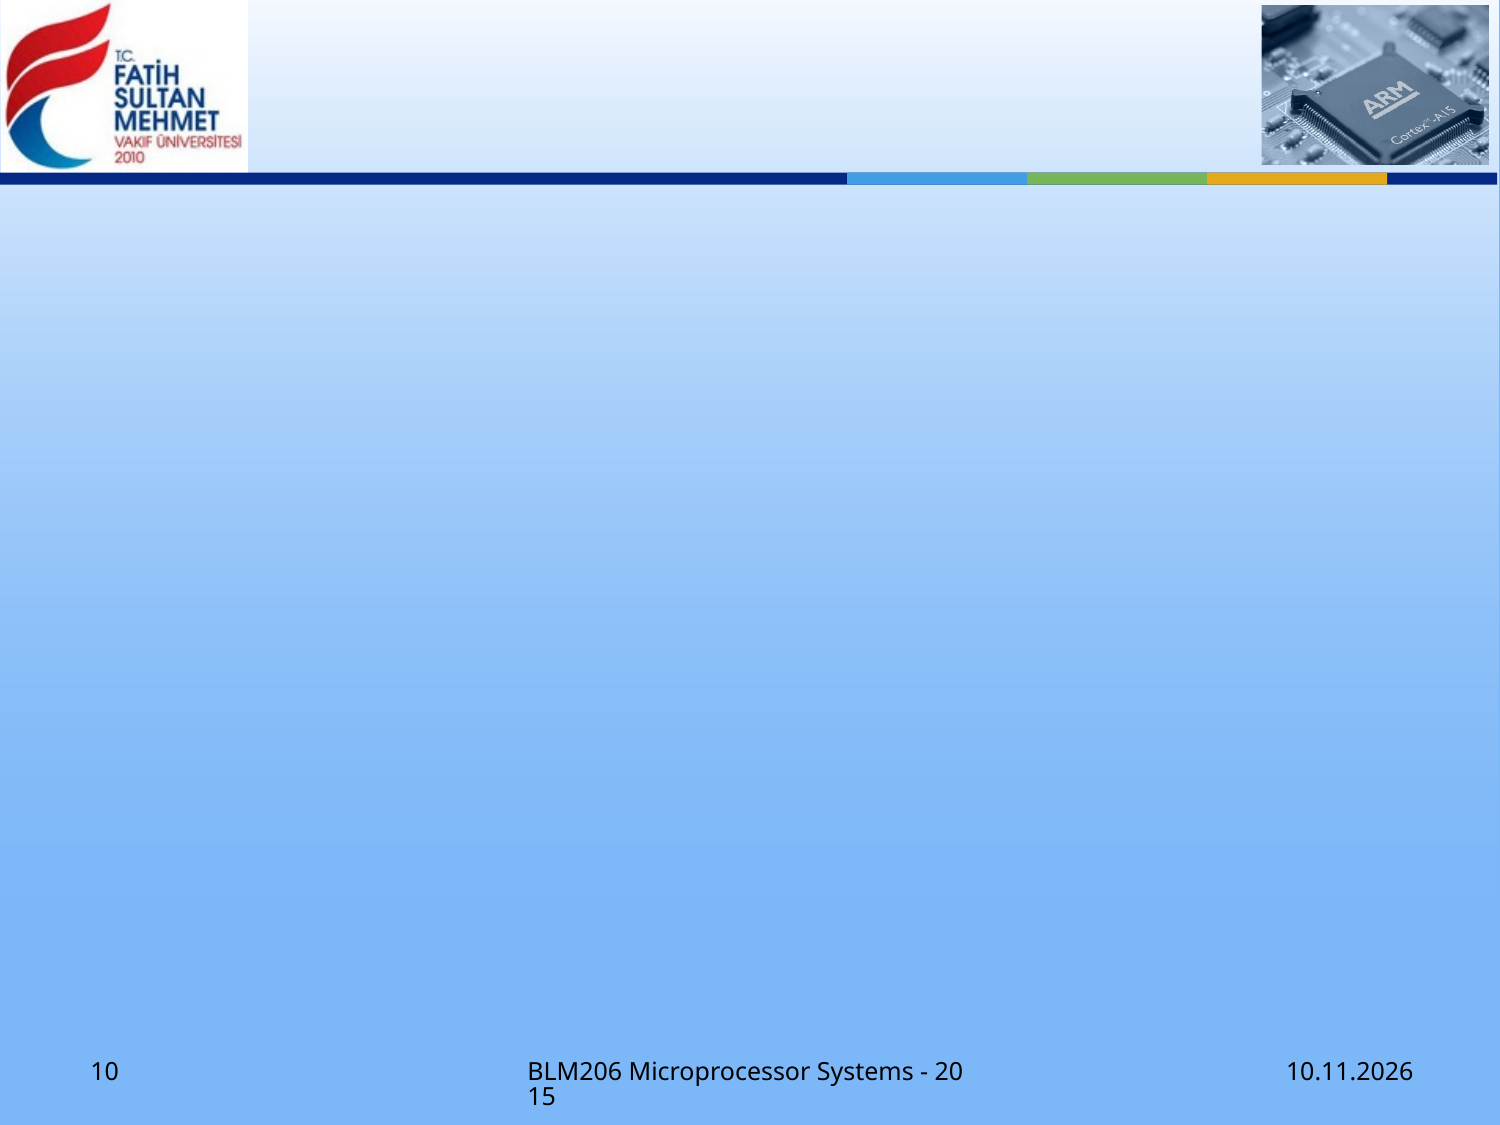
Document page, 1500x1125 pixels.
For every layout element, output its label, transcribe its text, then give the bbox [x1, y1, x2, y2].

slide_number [1078, 1042, 1429, 1103]
slide_number 10 [75, 1042, 426, 1103]
picture [1261, 4, 1490, 165]
footer BLM206 Microprocessor Systems - 2015 [512, 1042, 988, 1103]
picture [1, 0, 248, 172]
